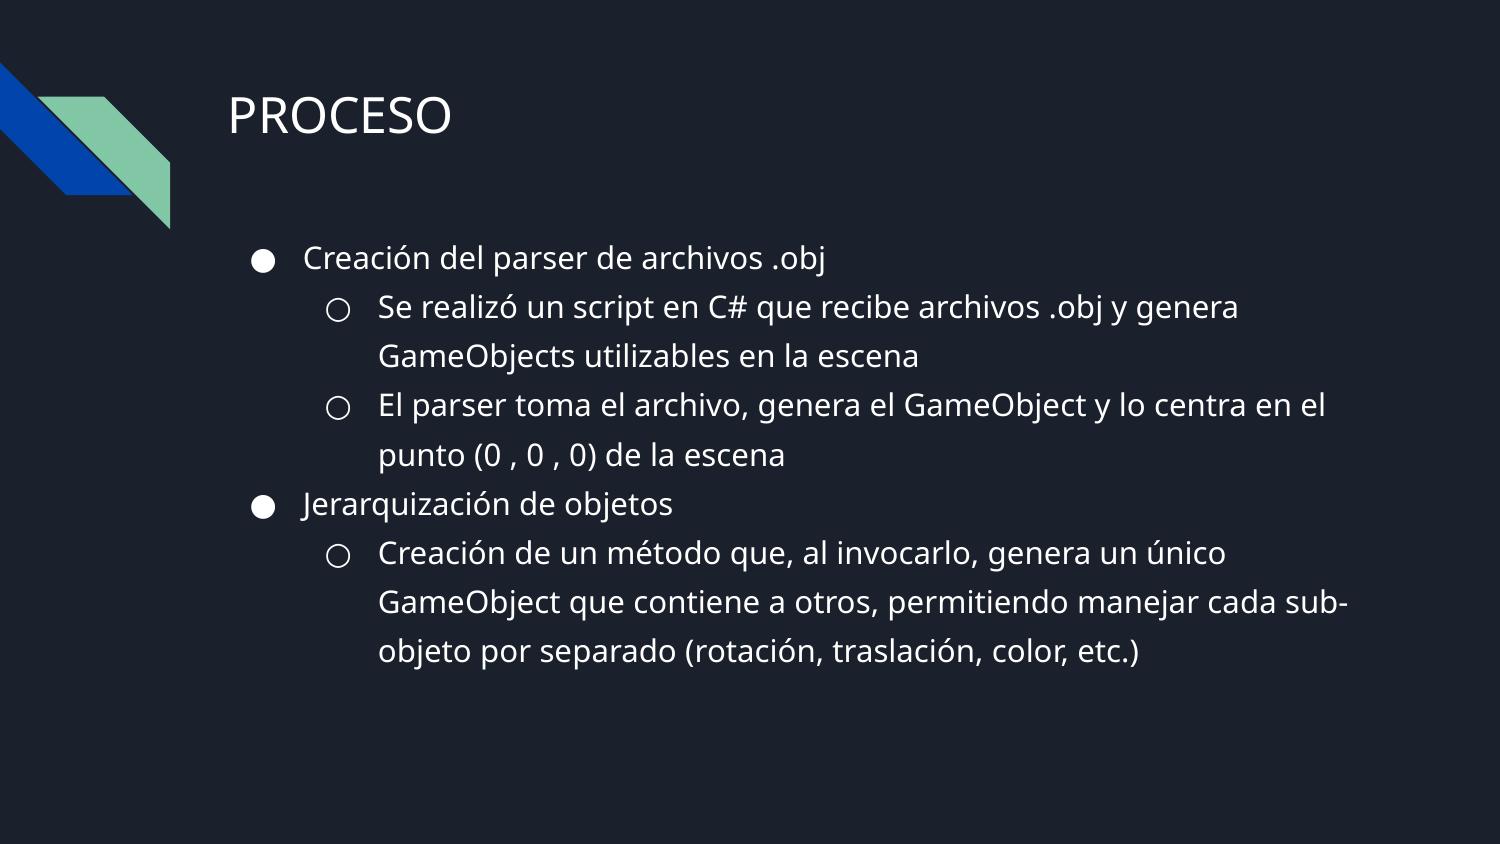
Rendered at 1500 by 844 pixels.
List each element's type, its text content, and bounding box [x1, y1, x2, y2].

title PROCESO [212, 64, 1368, 214]
list Creación del parser de archivos .obj Se realizó un script en C# que recibe archivos .obj y genera GameObjects utilizables en la escena El parser toma el archivo, genera el GameObject y lo centra en el punto (0 , 0 , 0) de la escena Jerarquización de objetos Creación de un método que, al invocarlo, genera un único GameObject que contiene a otros, permitiendo manejar cada sub-objeto por separado (rotación, traslación, color, etc.) [212, 214, 1368, 735]
